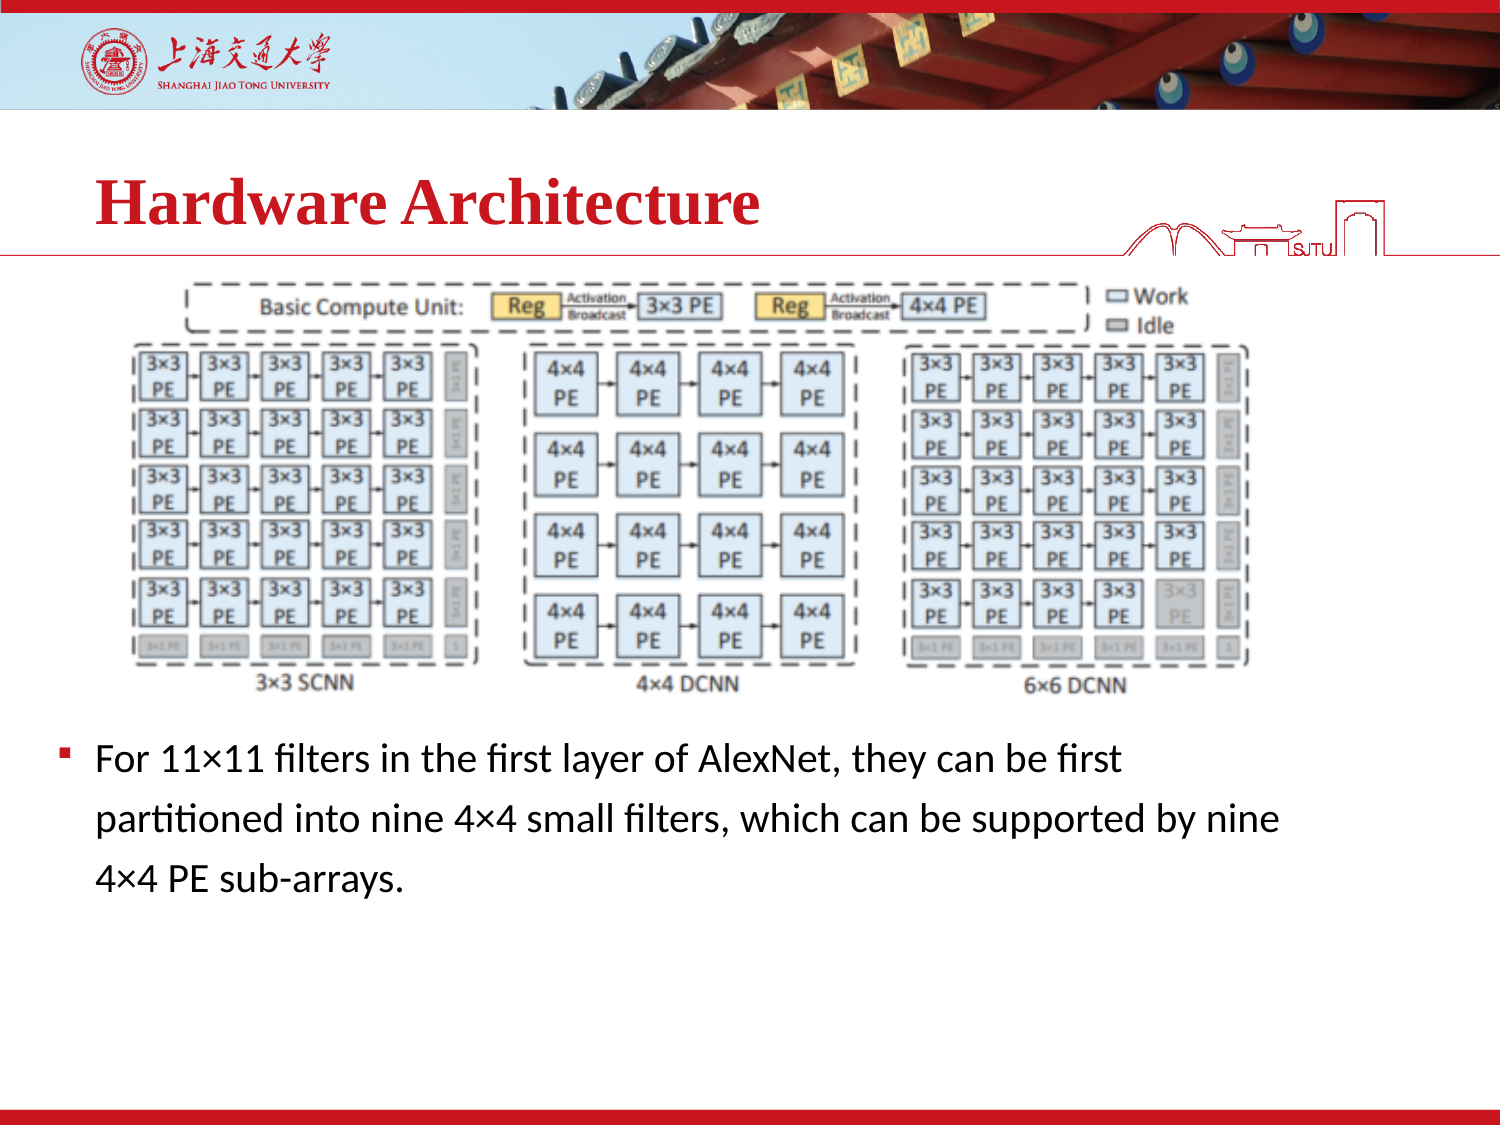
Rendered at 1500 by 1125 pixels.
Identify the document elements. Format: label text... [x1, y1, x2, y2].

picture [119, 259, 1276, 709]
list For 11×11 filters in the first layer of AlexNet, they can be first partitioned into nine 4×4 small filters, which can be supported by nine 4×4 PE sub-arrays. [42, 713, 1336, 1046]
title Hardware Architecture [81, 159, 1455, 254]
picture [0, 0, 1500, 110]
picture [0, 200, 1500, 256]
